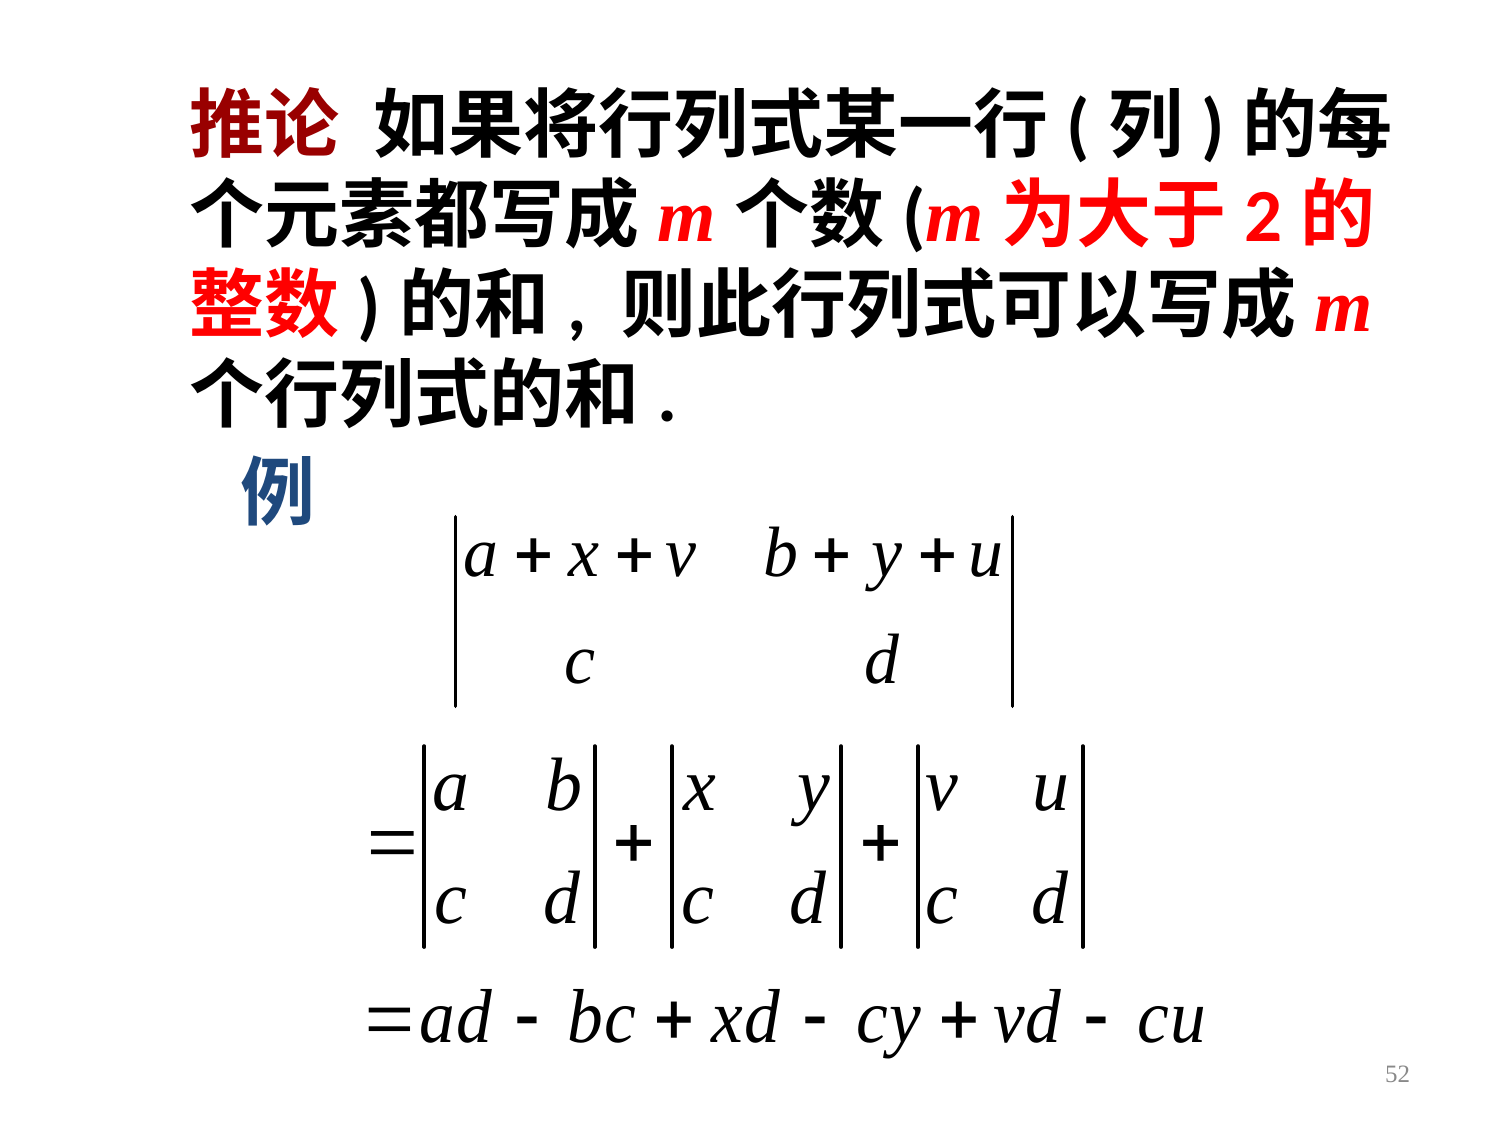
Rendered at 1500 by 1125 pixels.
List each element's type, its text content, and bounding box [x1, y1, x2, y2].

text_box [360, 741, 1088, 951]
slide_number 52 [1074, 1042, 1425, 1103]
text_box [358, 983, 1213, 1063]
text_box 例 [225, 437, 331, 543]
title 推论 如果将行列式某一行(列)的每个元素都写成m个数(m为大于2的整数)的和, 则此行列式可以写成m个行列式的和. [174, 24, 1450, 488]
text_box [449, 512, 1019, 710]
